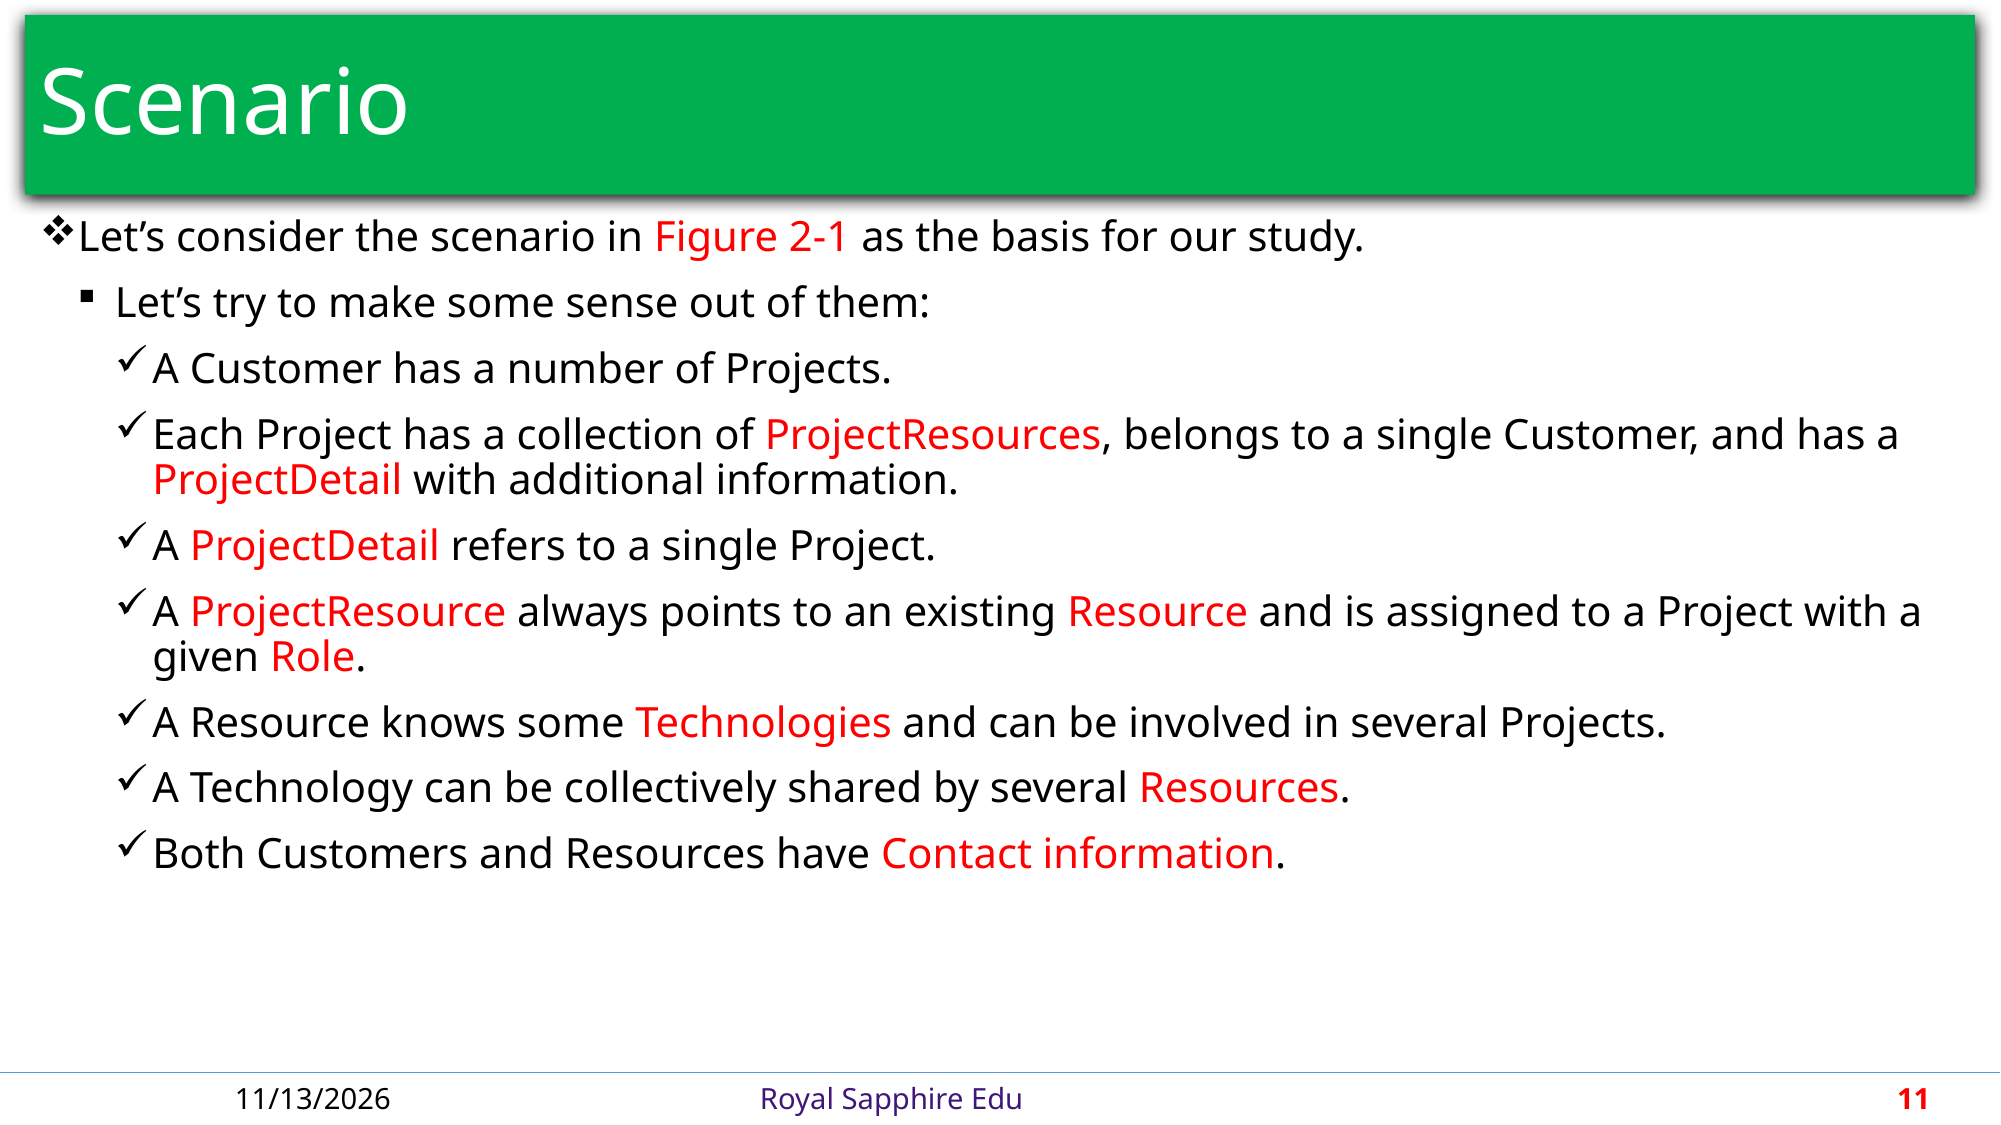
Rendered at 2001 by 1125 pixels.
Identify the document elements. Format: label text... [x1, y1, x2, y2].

footer Royal Sapphire Edu [745, 1072, 1421, 1115]
title Scenario [24, 14, 1975, 195]
list Let’s consider the scenario in Figure 2-1 as the basis for our study. Let’s try to make some sense out of them: A Customer has a number of Projects. Each Project has a collection of ProjectResources, belongs to a single Customer, and has a ProjectDetail with additional information. A ProjectDetail refers to a single Project. A ProjectResource always points to an existing Resource and is assigned to a Project with a given Role. A Resource knows some Technologies and can be involved in several Projects. A Technology can be collectively shared by several Resources. Both Customers and Resources have Contact information. [24, 208, 1975, 1063]
slide_number 11 [1495, 1072, 1946, 1115]
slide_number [220, 1072, 671, 1115]
